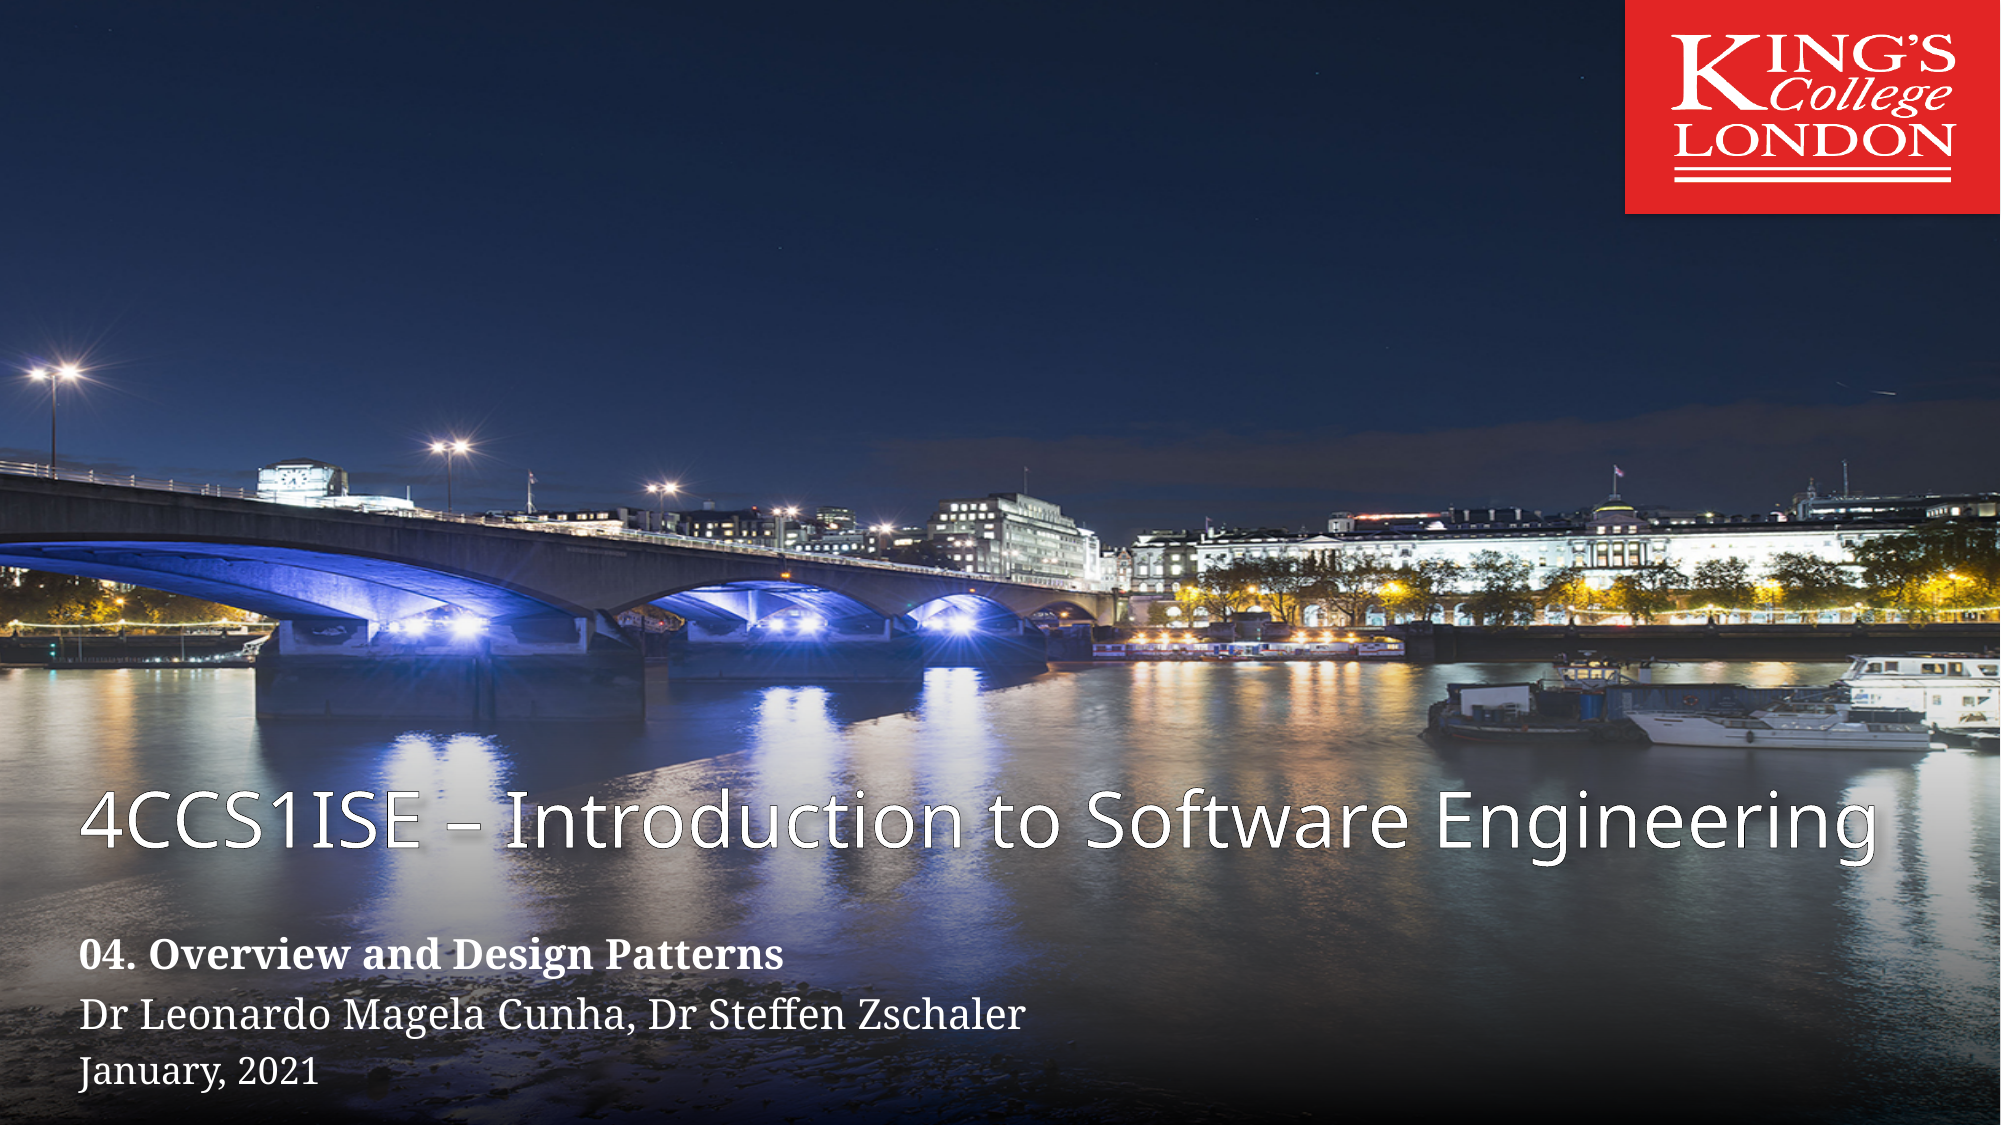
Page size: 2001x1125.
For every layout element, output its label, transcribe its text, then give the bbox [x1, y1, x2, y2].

title 4CCS1ISE – Introduction to Software Engineering [78, 769, 1922, 889]
subtitle 04. Overview and Design Patterns Dr Leonardo Magela Cunha, Dr Steffen Zschaler January, 2021 [78, 918, 1922, 1096]
picture [0, 0, 2000, 629]
